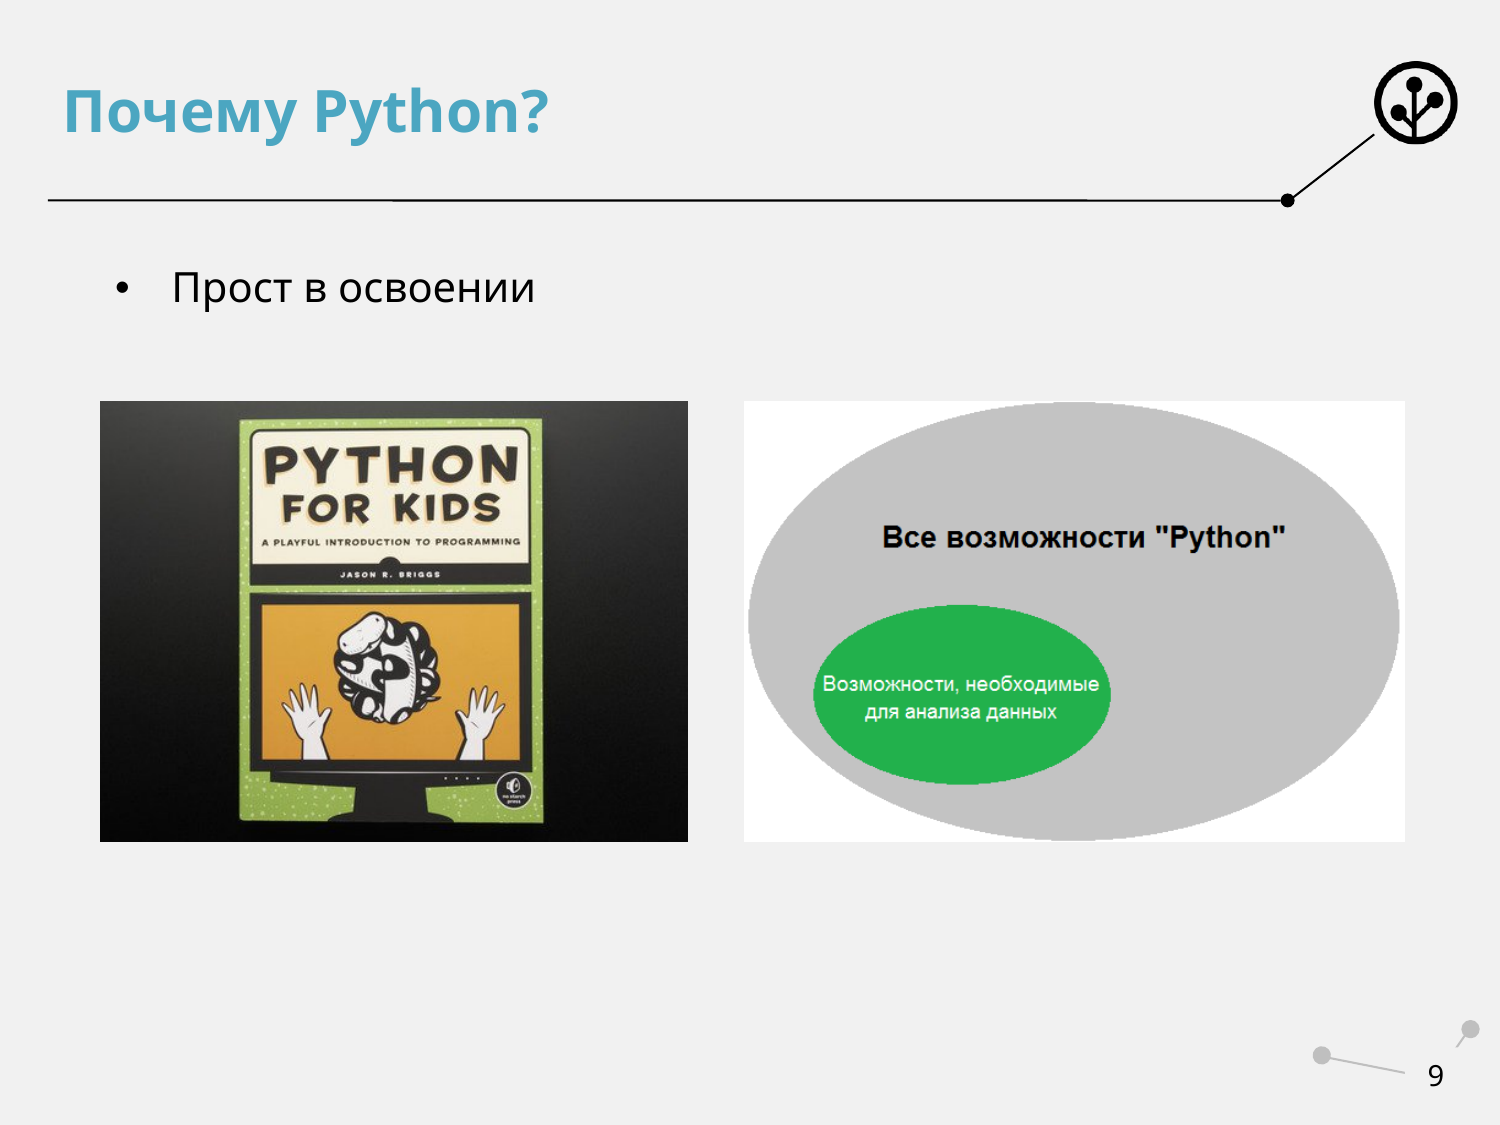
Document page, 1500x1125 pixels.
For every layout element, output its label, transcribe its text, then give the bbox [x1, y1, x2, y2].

text_box Почему Python? [47, 42, 1281, 185]
text_box Прост в освоении [100, 259, 1336, 327]
picture [743, 401, 1406, 843]
picture [1363, 24, 1464, 185]
text_box <номер> [1404, 1047, 1468, 1108]
picture [100, 401, 688, 842]
